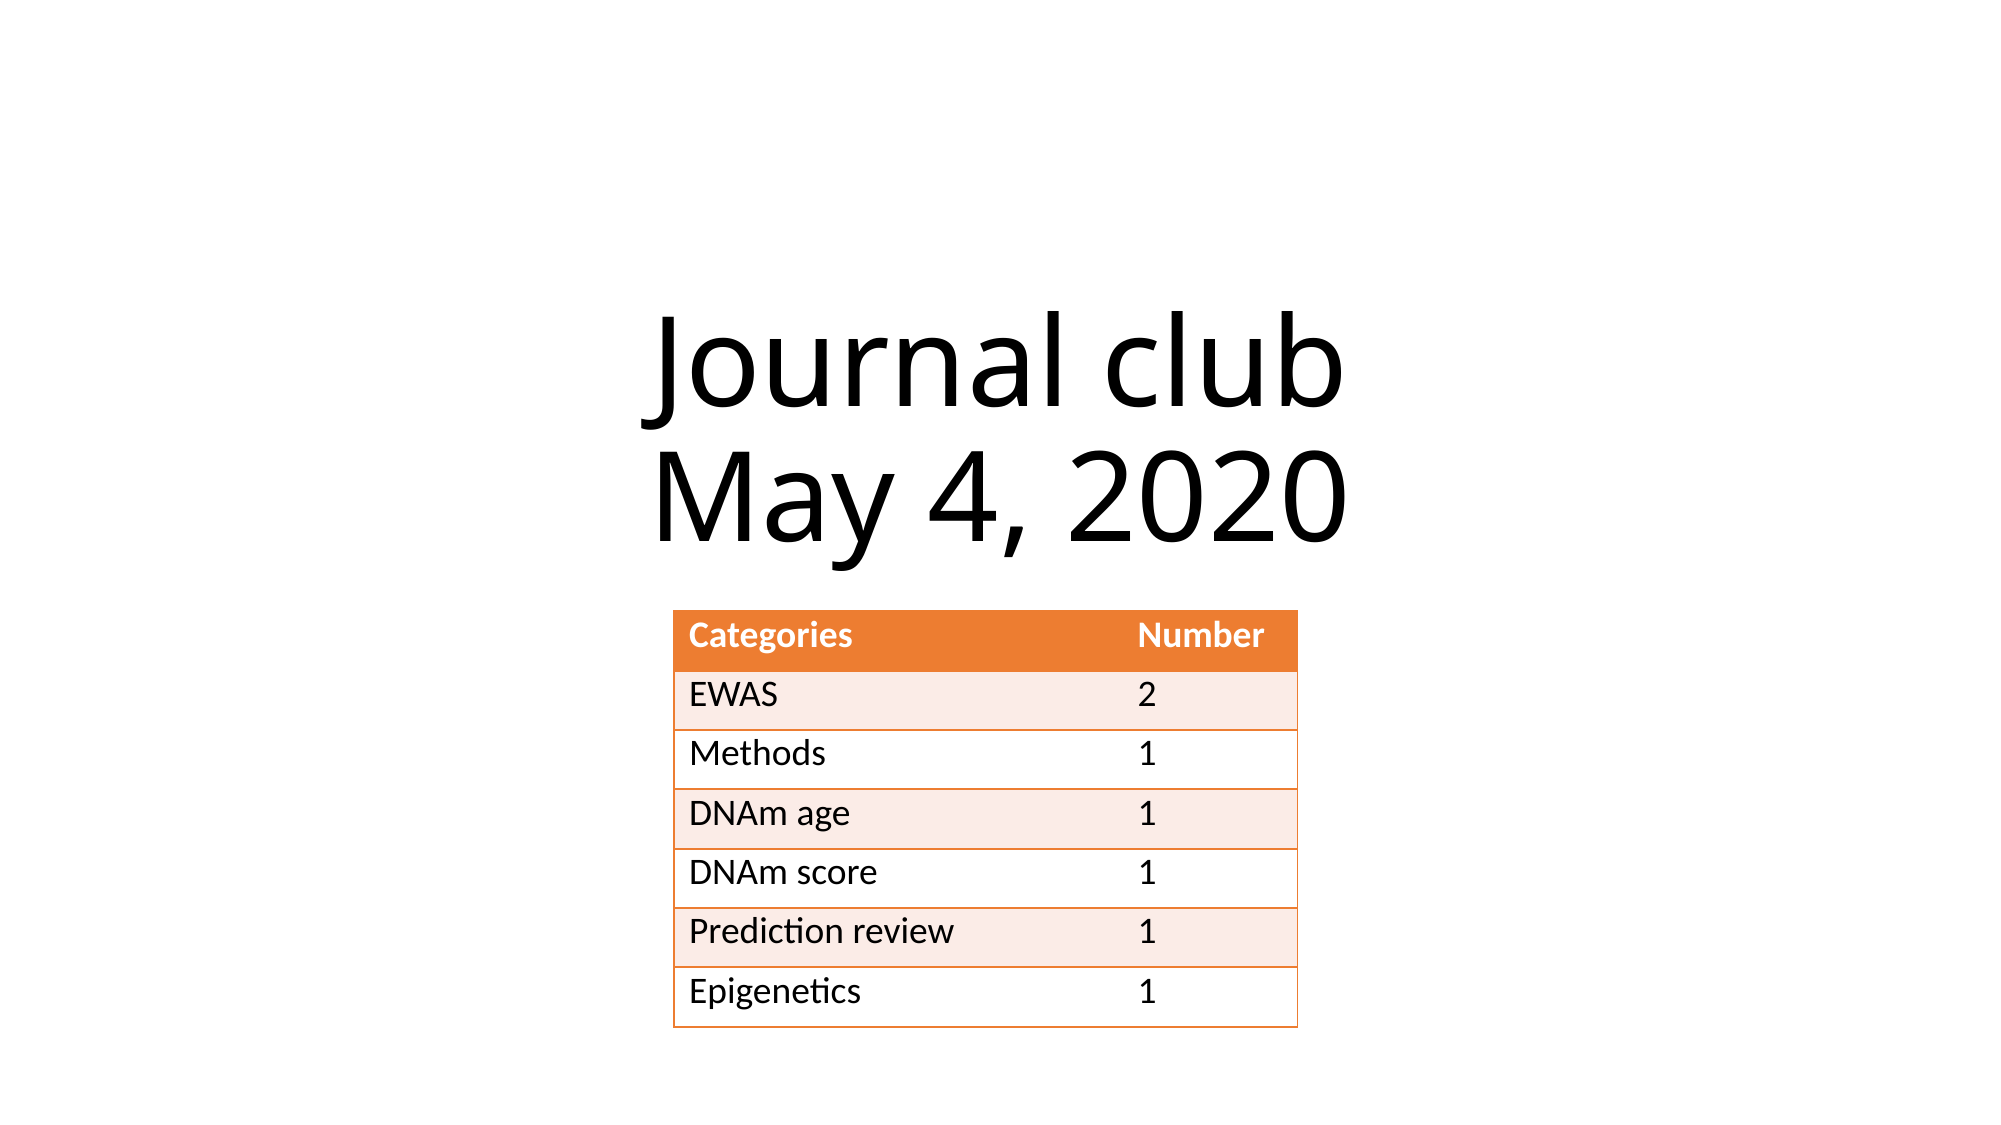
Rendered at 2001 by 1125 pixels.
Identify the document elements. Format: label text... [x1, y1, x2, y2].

table_cell DNAm age [675, 790, 1123, 848]
table_cell 1 [1123, 731, 1297, 788]
table_cell Methods [675, 731, 1123, 788]
table_header Categories​ [675, 612, 1123, 670]
table_cell 1 [1123, 850, 1297, 907]
table_cell 1 [1123, 909, 1297, 966]
table_cell DNAm score [675, 850, 1123, 907]
table_header Number​ [1123, 612, 1297, 670]
table_cell 1 [1123, 790, 1297, 848]
table_cell 1 [1123, 968, 1297, 1026]
table_cell EWAS​ [675, 672, 1123, 729]
table_cell 2 [1123, 672, 1297, 729]
table_cell Epigenetics [675, 968, 1123, 1026]
title Journal club May 4, 2020 [249, 184, 1750, 576]
table_cell Prediction review [675, 909, 1123, 966]
